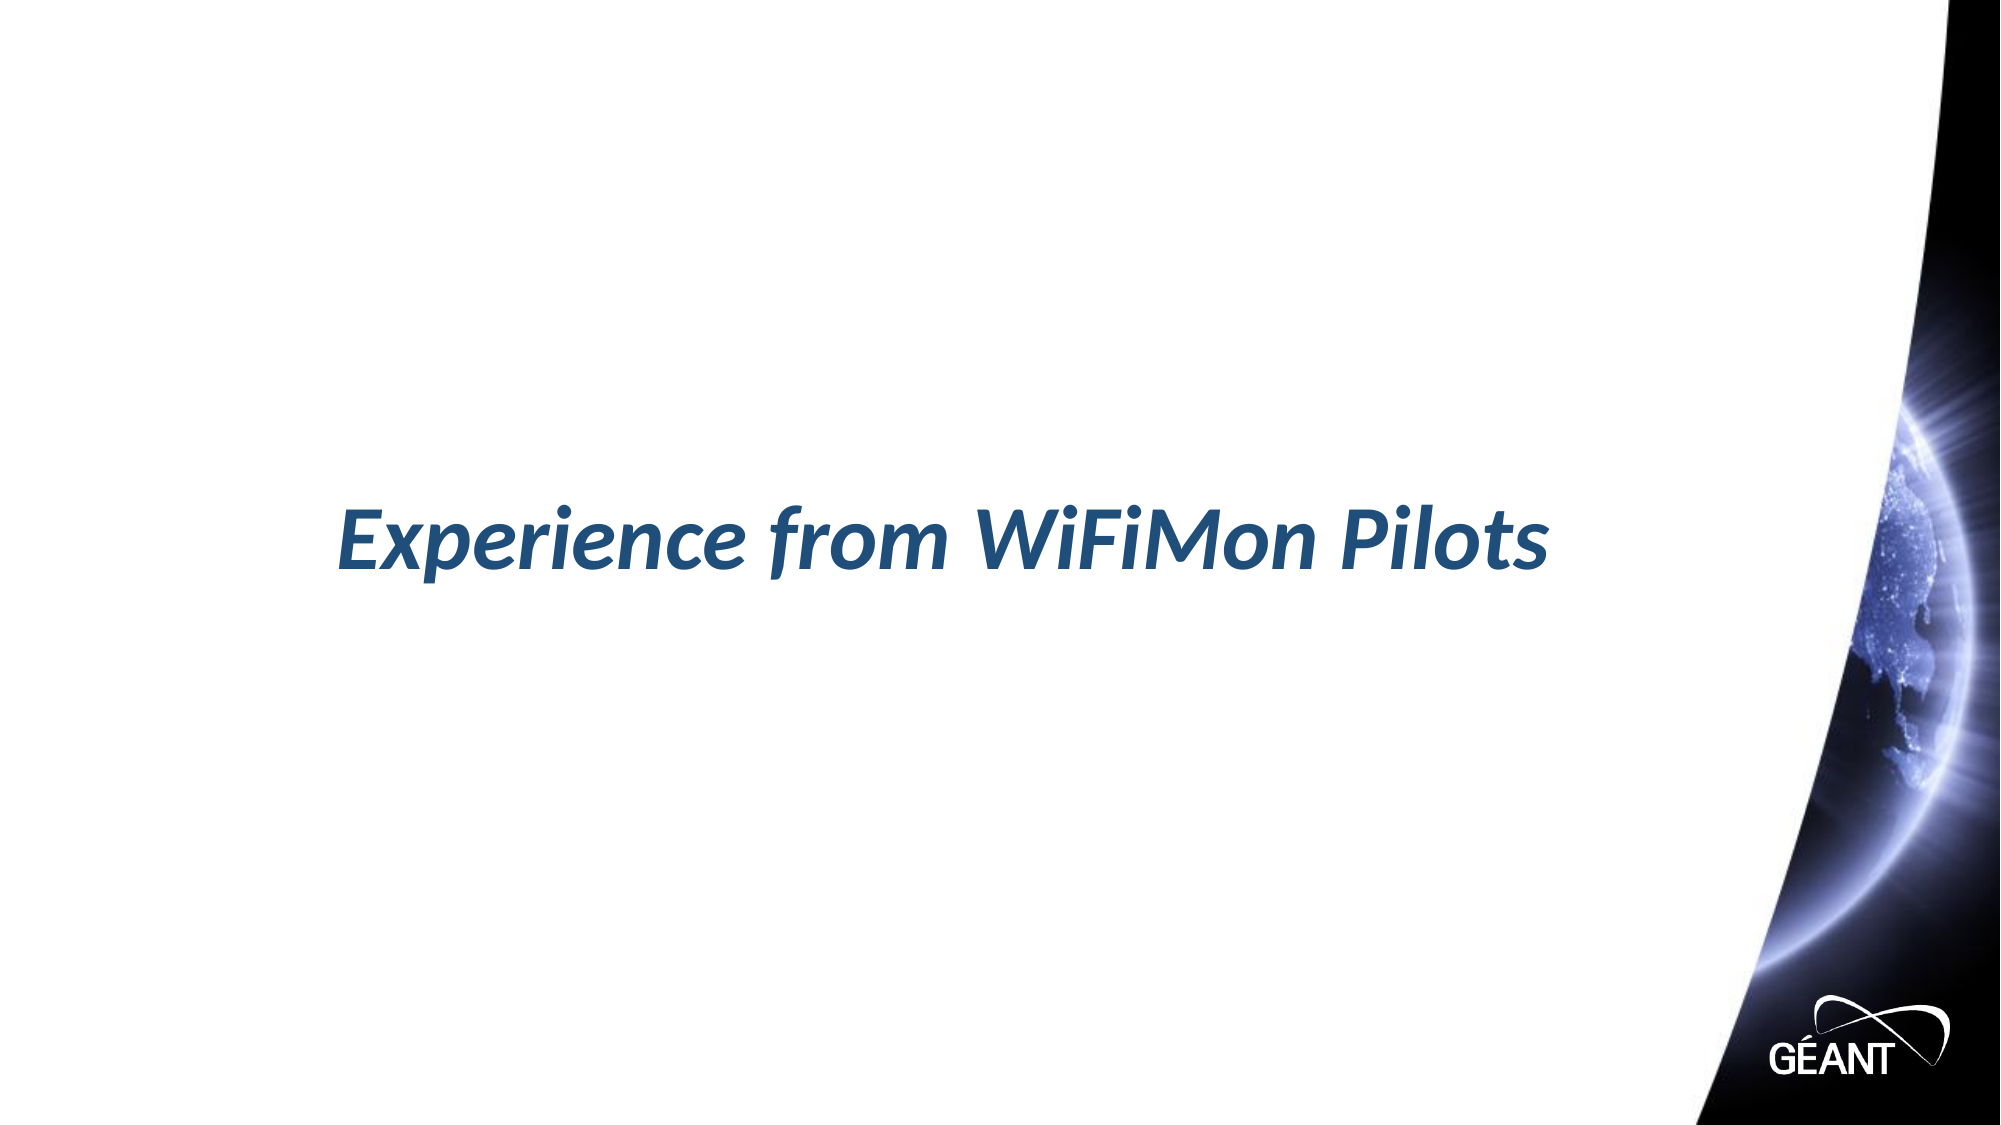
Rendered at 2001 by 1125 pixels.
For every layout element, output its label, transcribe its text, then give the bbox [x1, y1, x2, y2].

picture [1530, 0, 2000, 1125]
title Experience from WiFiMon Pilots [321, 498, 1625, 583]
